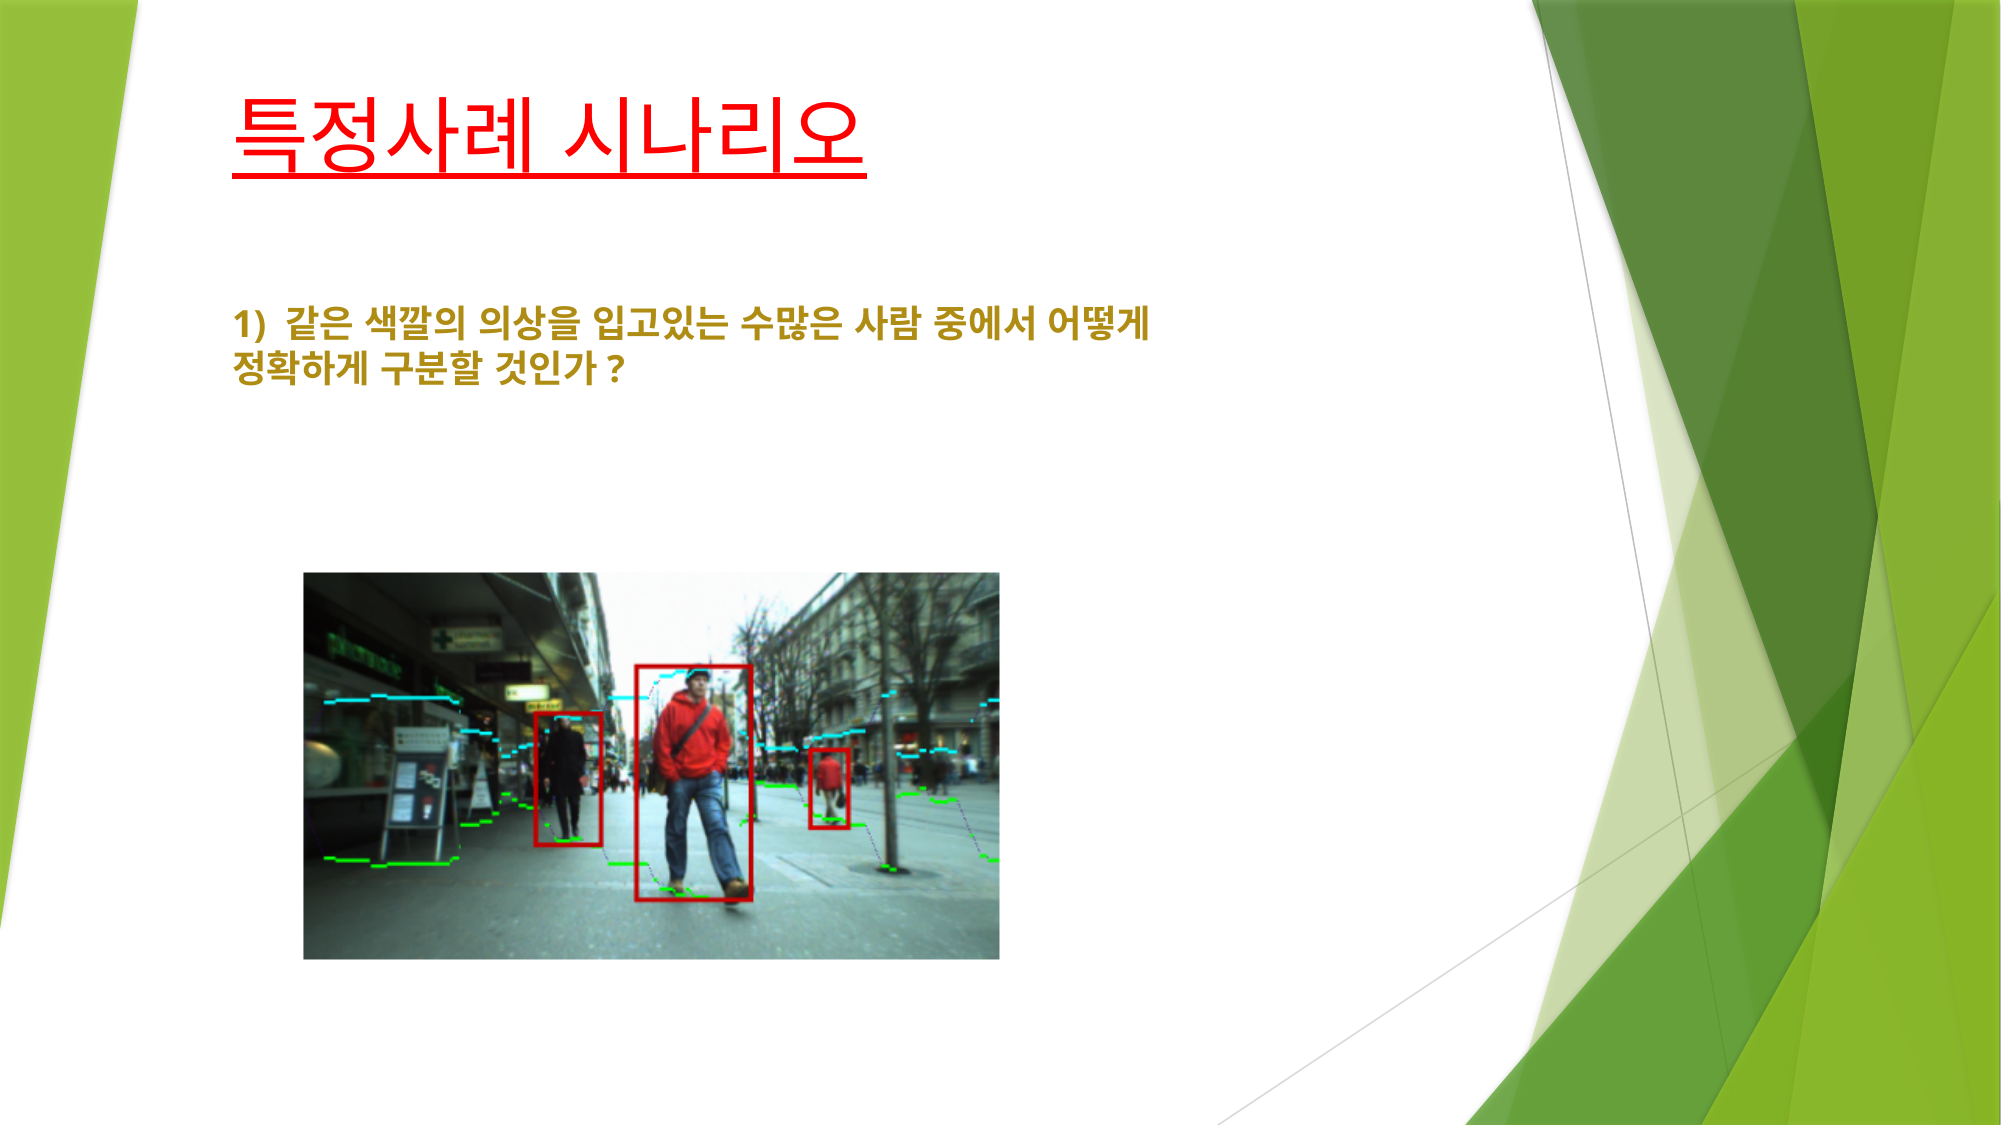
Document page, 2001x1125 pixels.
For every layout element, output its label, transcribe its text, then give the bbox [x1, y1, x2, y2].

text_box 특정사례 시나리오 [217, 75, 1089, 191]
text_box 1) 같은 색깔의 의상을 입고있는 수많은 사람 중에서 어떻게 정확하게 구분할 것인가? [217, 292, 1260, 398]
picture [284, 565, 1021, 966]
